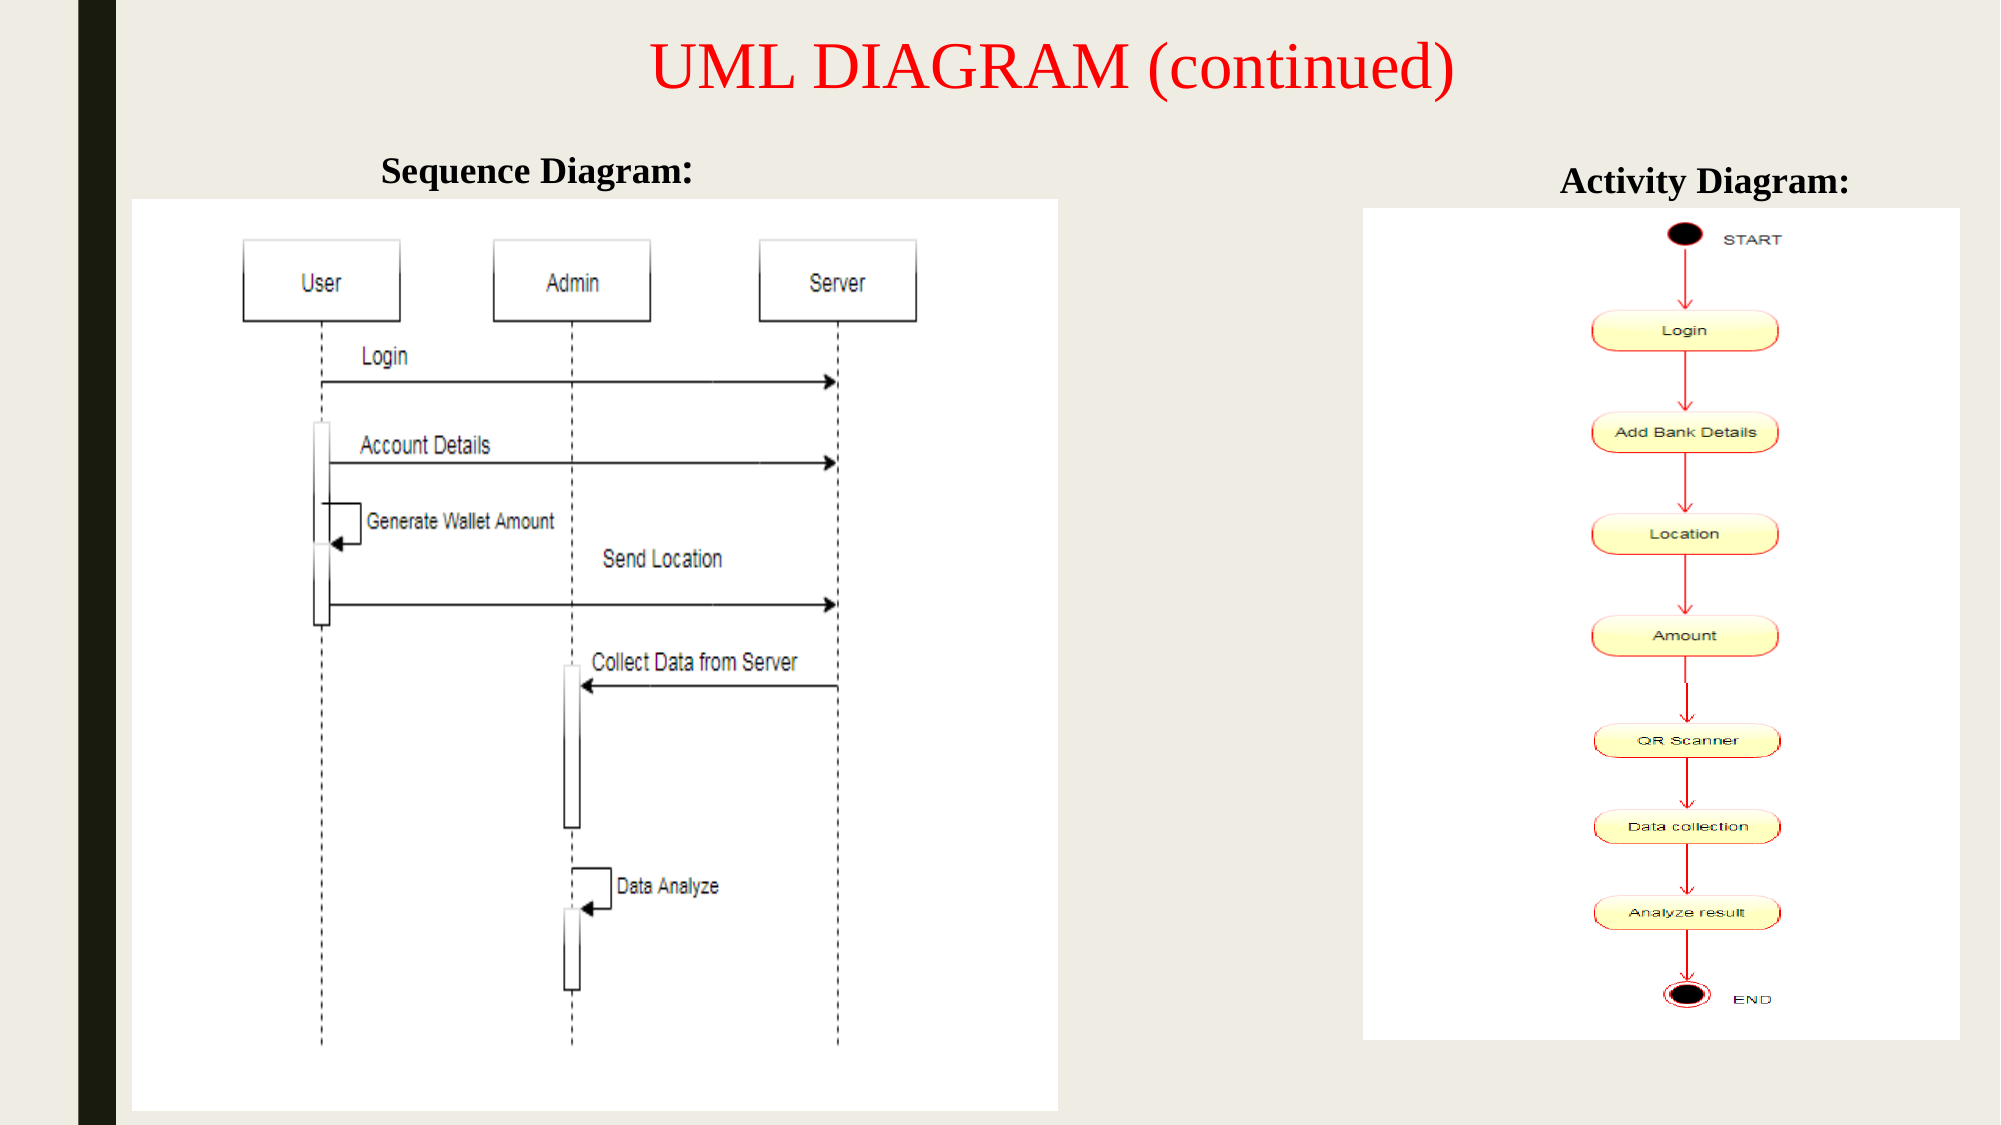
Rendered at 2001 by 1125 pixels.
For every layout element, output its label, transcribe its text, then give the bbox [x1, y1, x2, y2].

text_box UML DIAGRAM (continued) [634, 14, 1635, 154]
text_box Sequence Diagram: [366, 138, 708, 199]
picture [1363, 208, 1960, 1040]
picture [132, 199, 1058, 1111]
text_box Activity Diagram: [1545, 148, 1866, 208]
